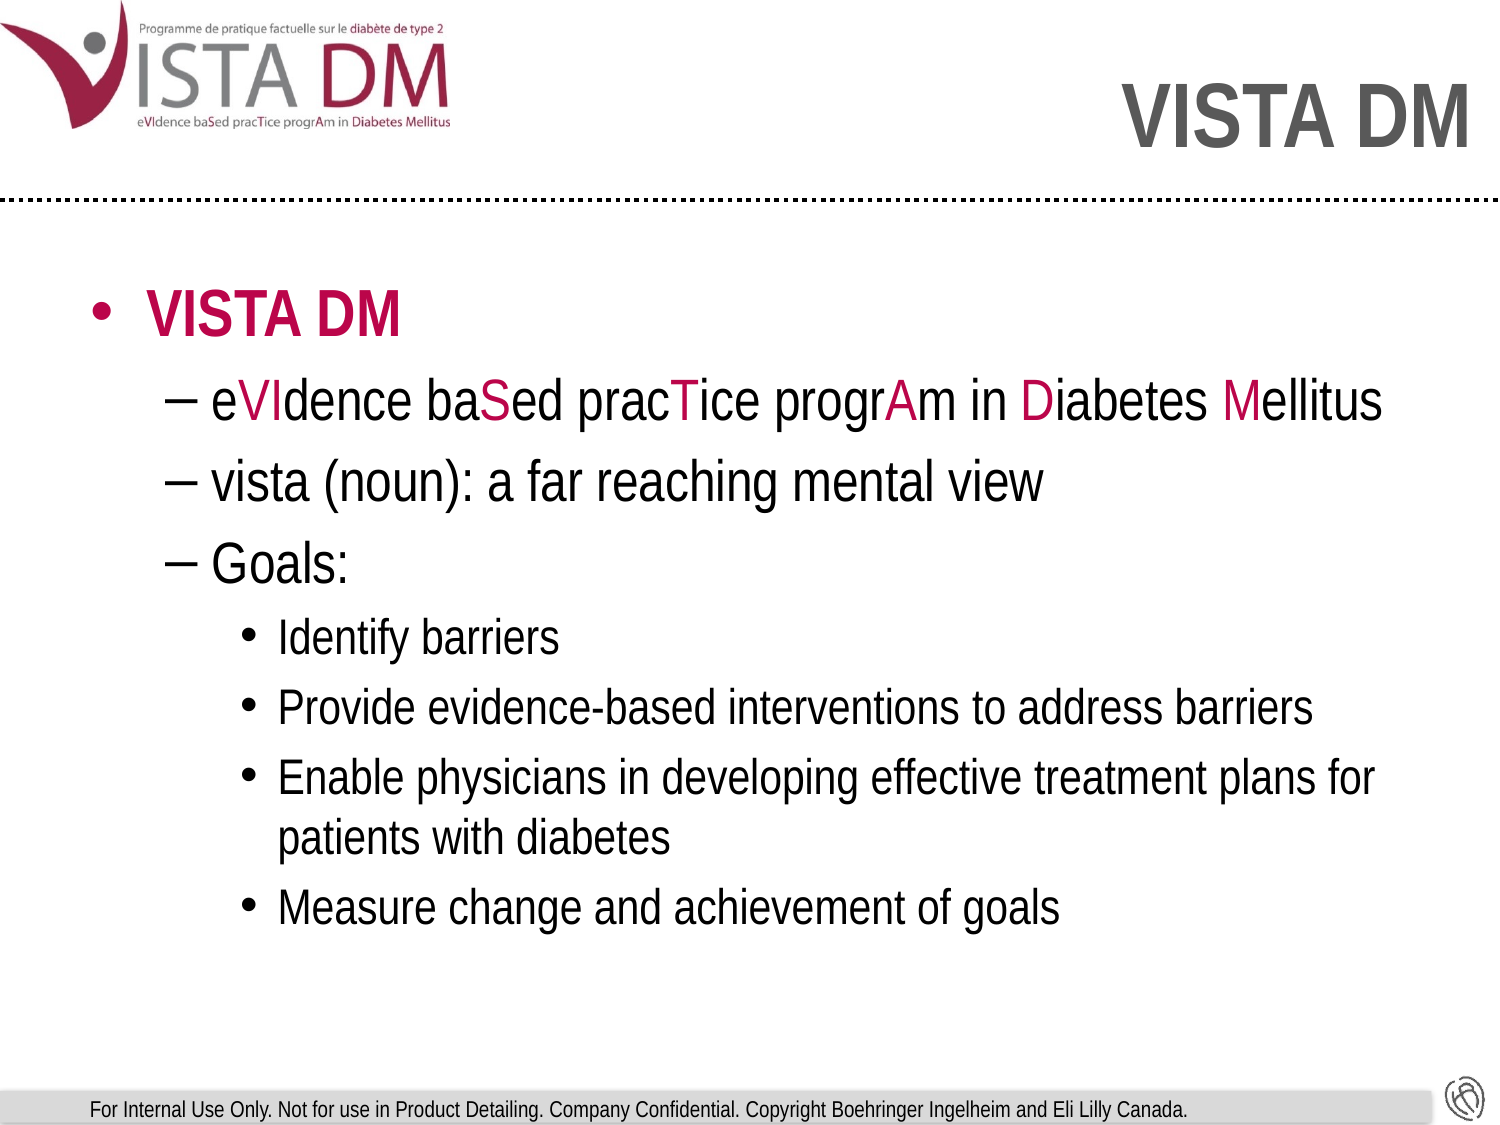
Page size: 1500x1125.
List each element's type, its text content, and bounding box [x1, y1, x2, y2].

text_box VISTA DM [412, 48, 1488, 174]
picture [1440, 1074, 1488, 1124]
text_box For Internal Use Only. Not for use in Product Detailing. Company Confidential. Copyright Boehringer Ingelheim and Eli Lilly Canada. [0, 1087, 1432, 1125]
picture [0, 0, 451, 129]
list VISTA DM eVIdence baSed pracTice progrAm in Diabetes Mellitus vista (noun): a far reaching mental view Goals: Identify barriers Provide evidence-based interventions to address barriers Enable physicians in developing effective treatment plans for patients with diabetes Measure change and achievement of goals [75, 262, 1425, 1005]
